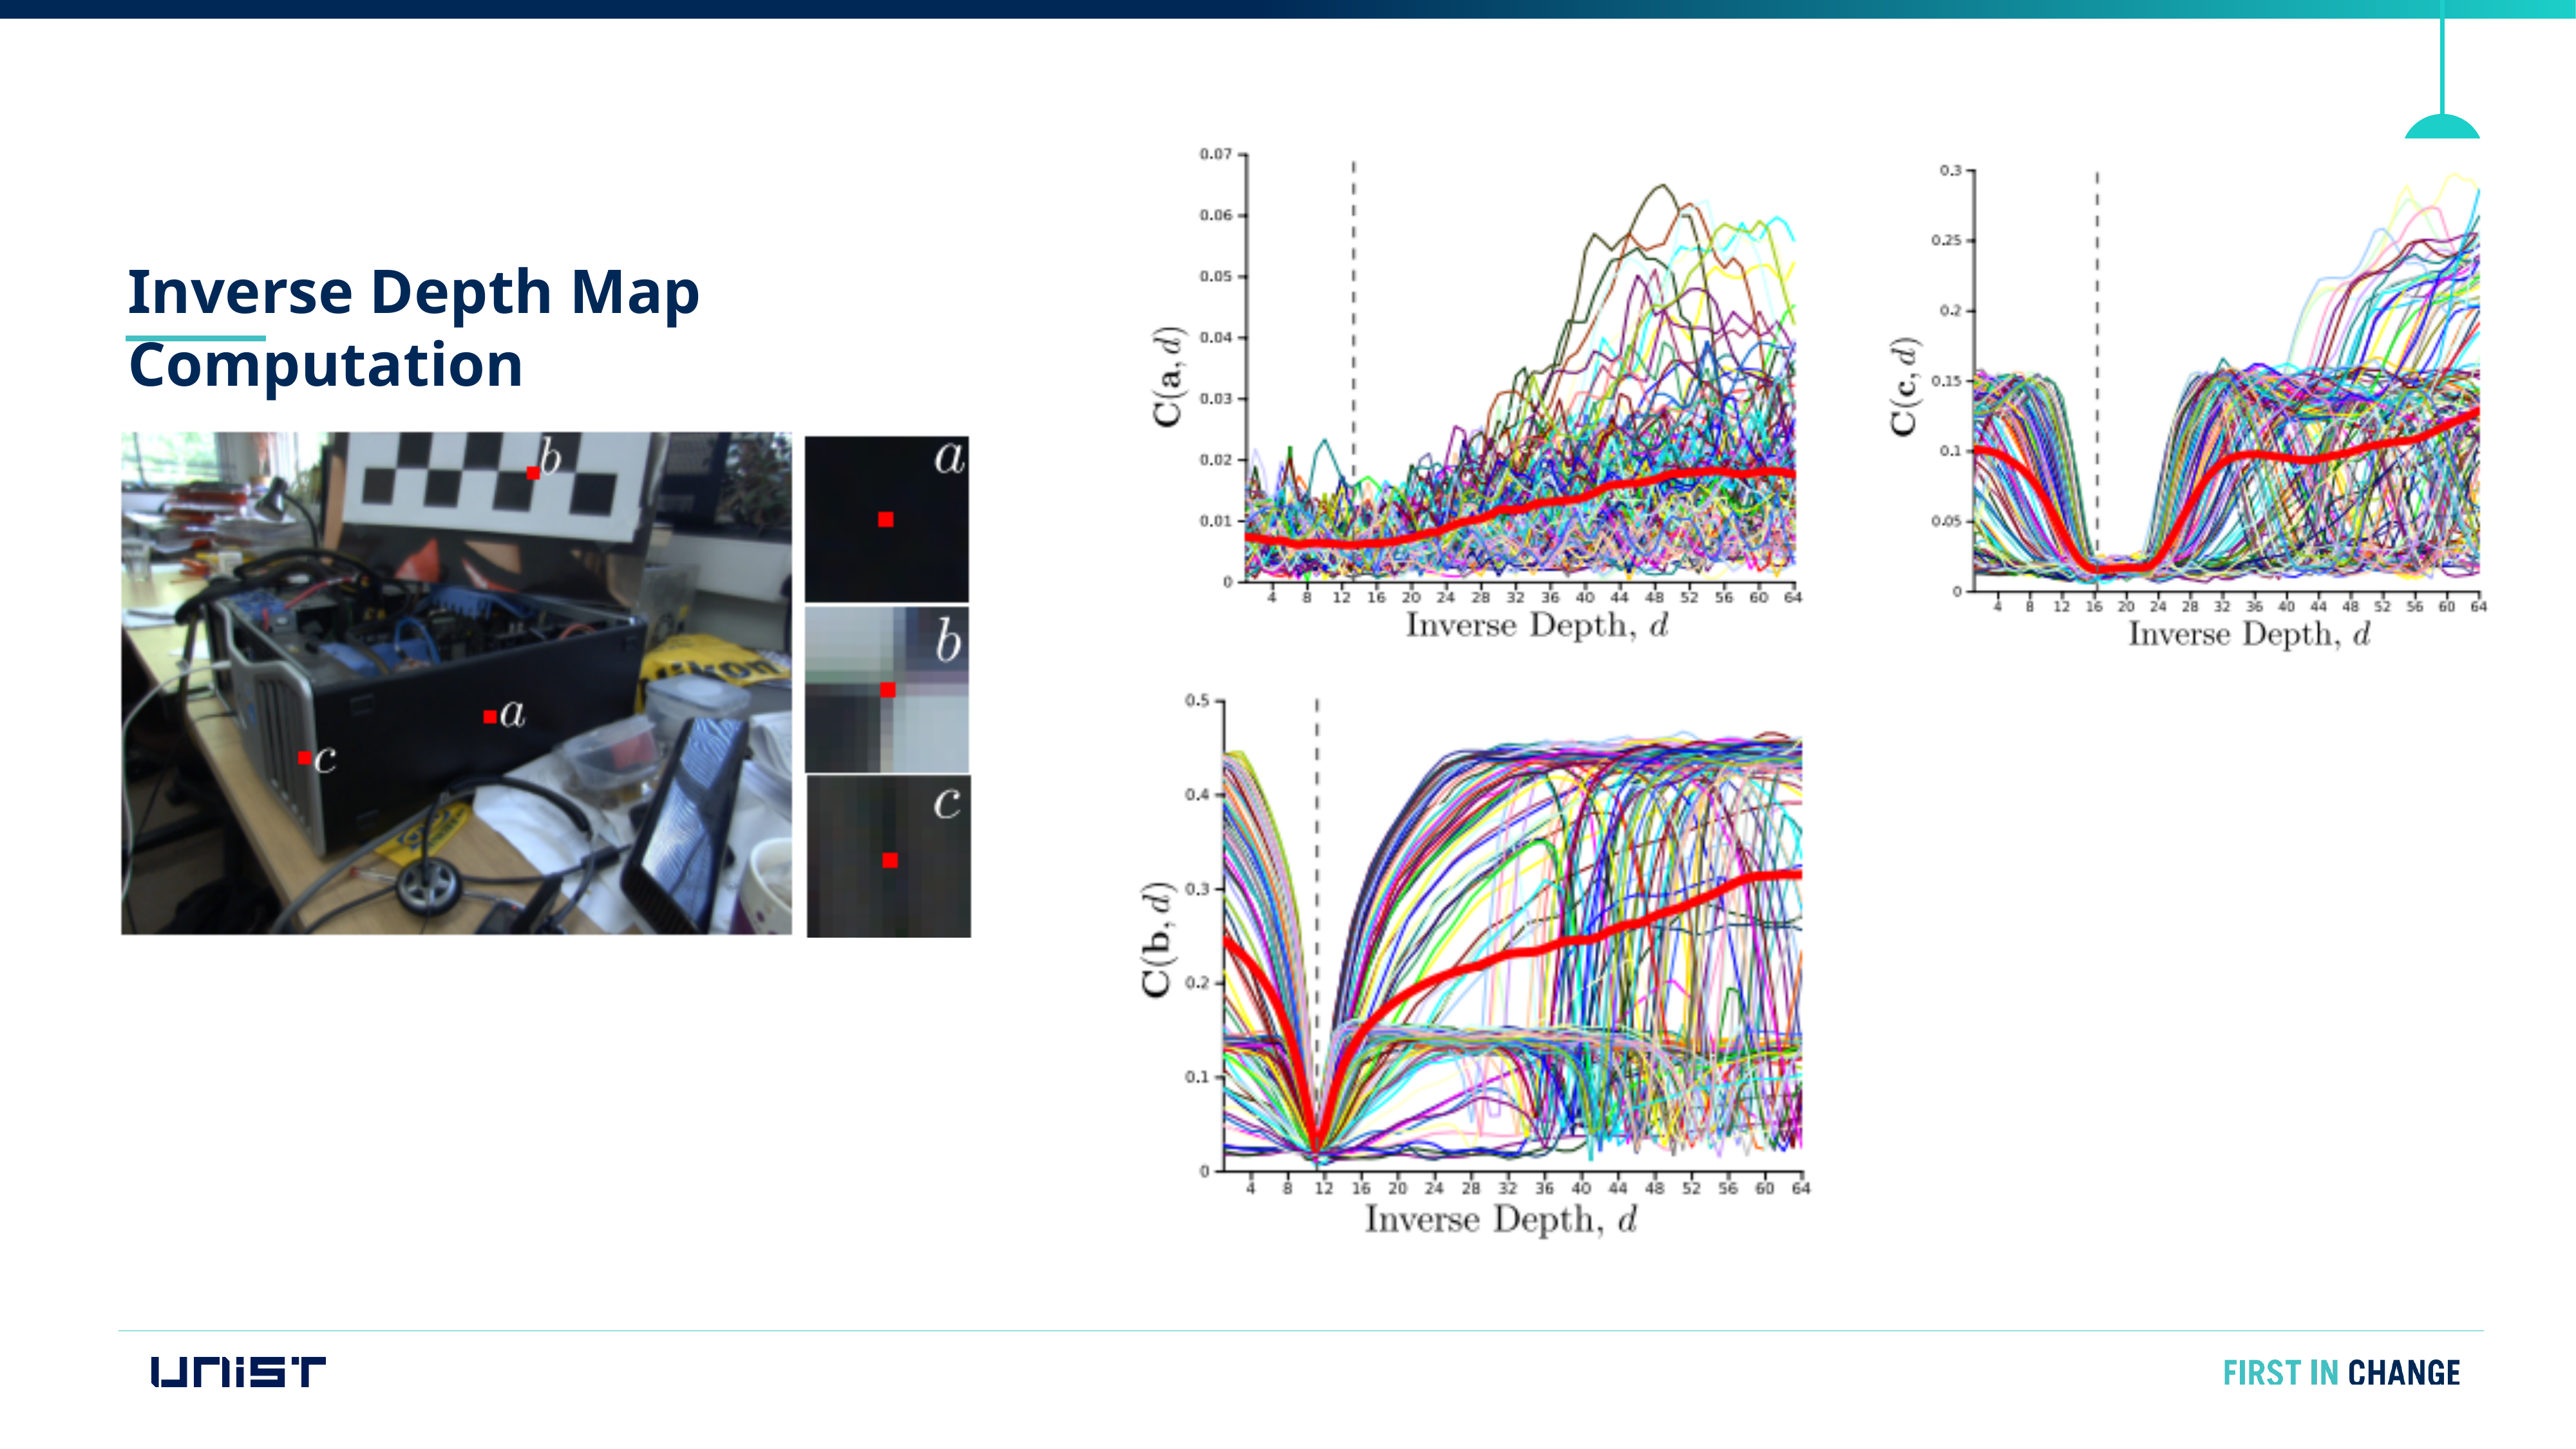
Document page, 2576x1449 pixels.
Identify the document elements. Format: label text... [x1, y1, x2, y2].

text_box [0, 0, 2576, 196]
picture [1863, 138, 2535, 667]
text_box Inverse Depth Map Computation [118, 248, 1057, 403]
picture [1121, 126, 1824, 656]
picture [2224, 1359, 2460, 1385]
picture [151, 1357, 326, 1387]
picture [1121, 666, 1824, 1252]
picture [118, 426, 978, 938]
